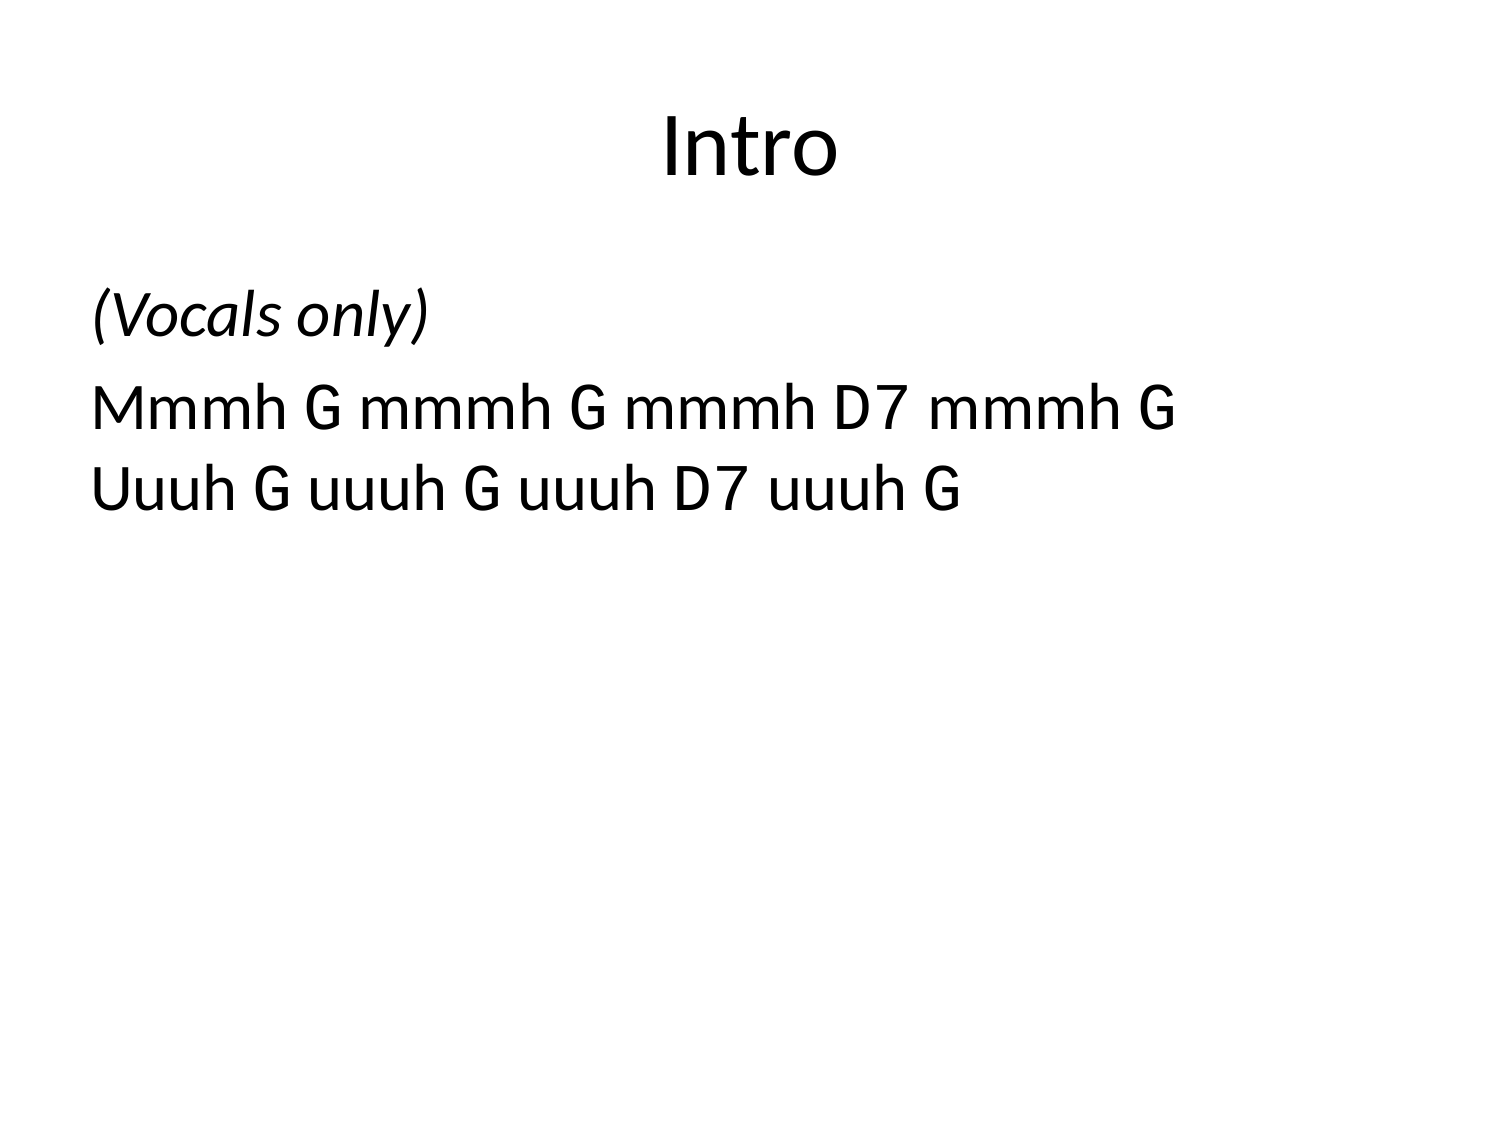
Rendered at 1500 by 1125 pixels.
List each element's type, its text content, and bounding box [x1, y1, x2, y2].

title Intro [75, 45, 1425, 233]
list (Vocals only) Mmmh G mmmh G mmmh D7 mmmh G Uuuh G uuuh G uuuh D7 uuuh G [75, 262, 1425, 1005]
